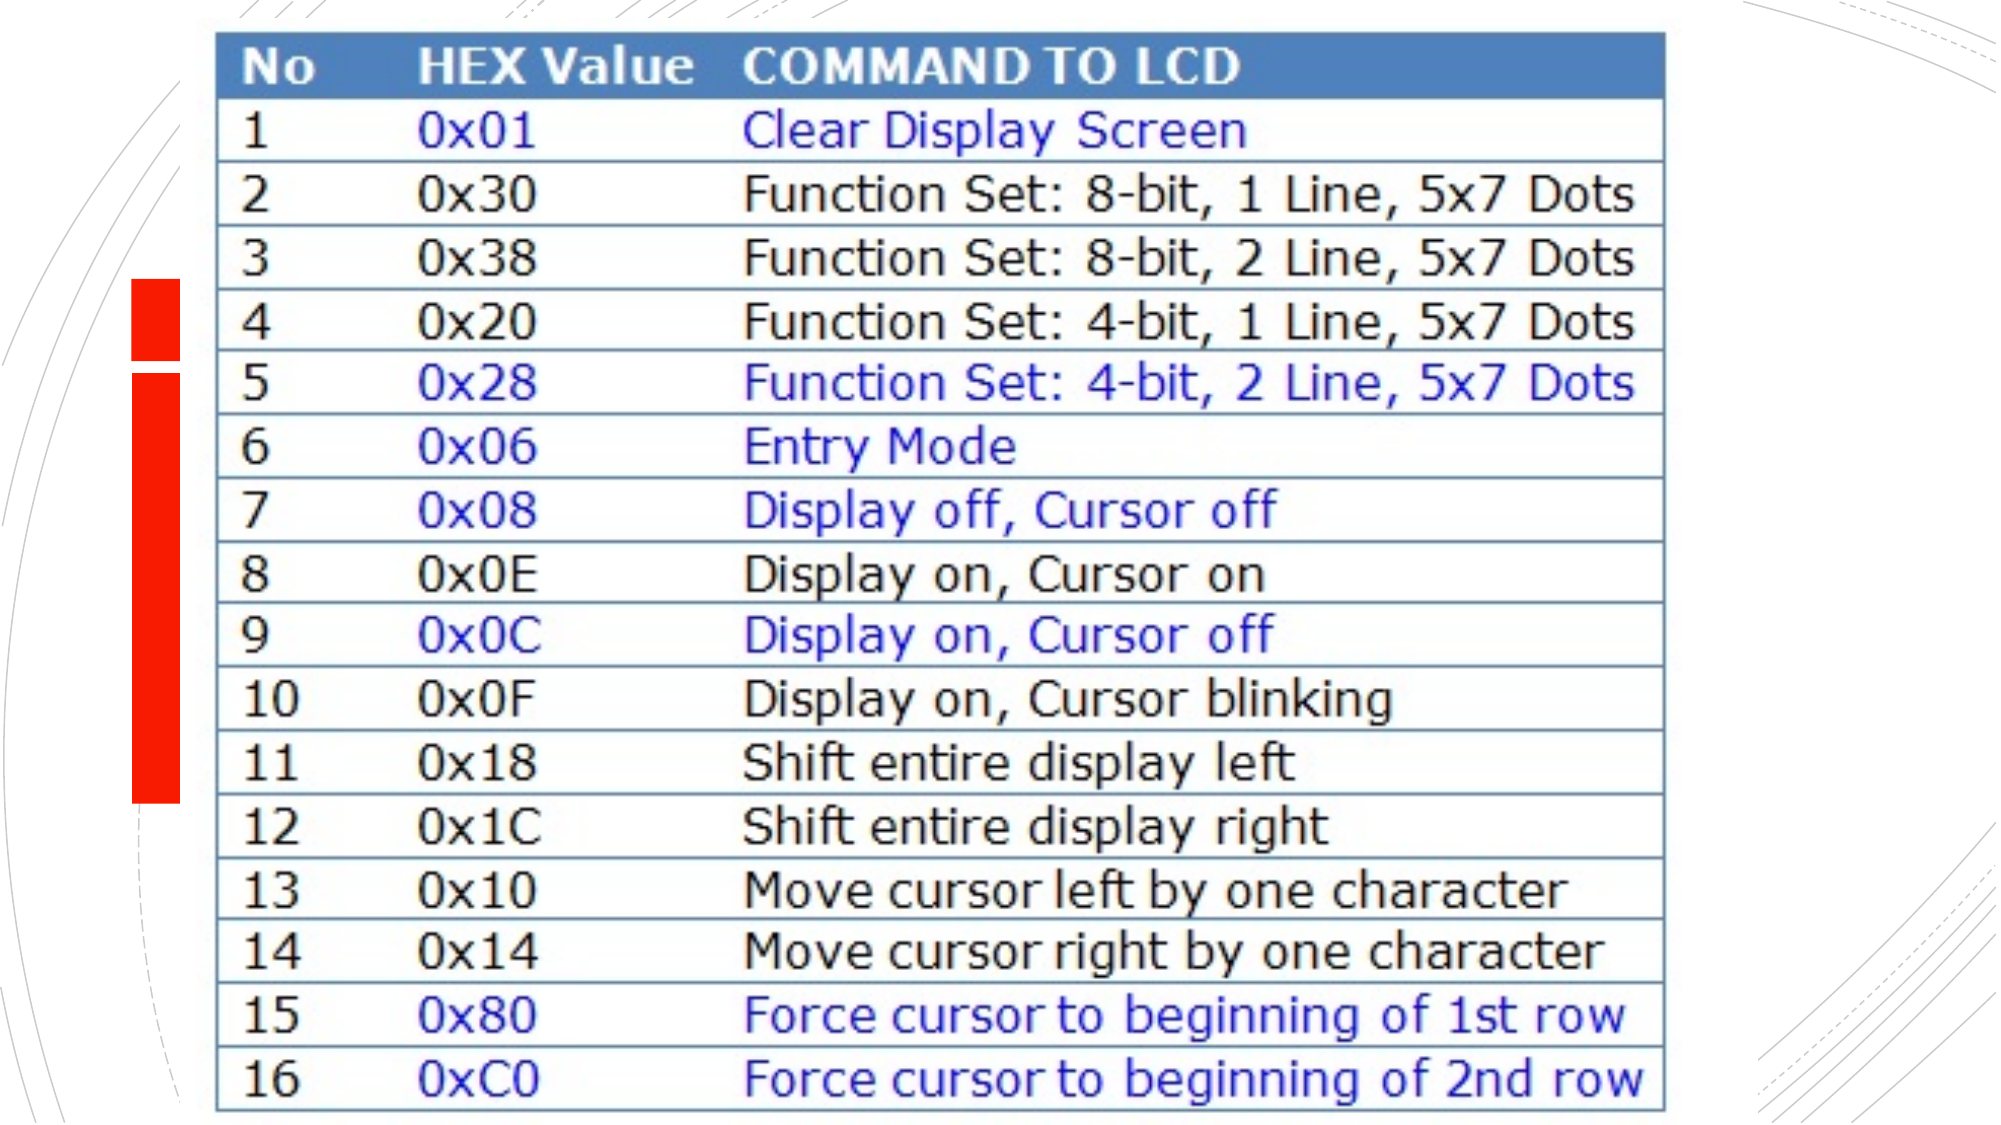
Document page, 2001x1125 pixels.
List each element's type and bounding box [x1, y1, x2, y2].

picture [179, 18, 1758, 1125]
